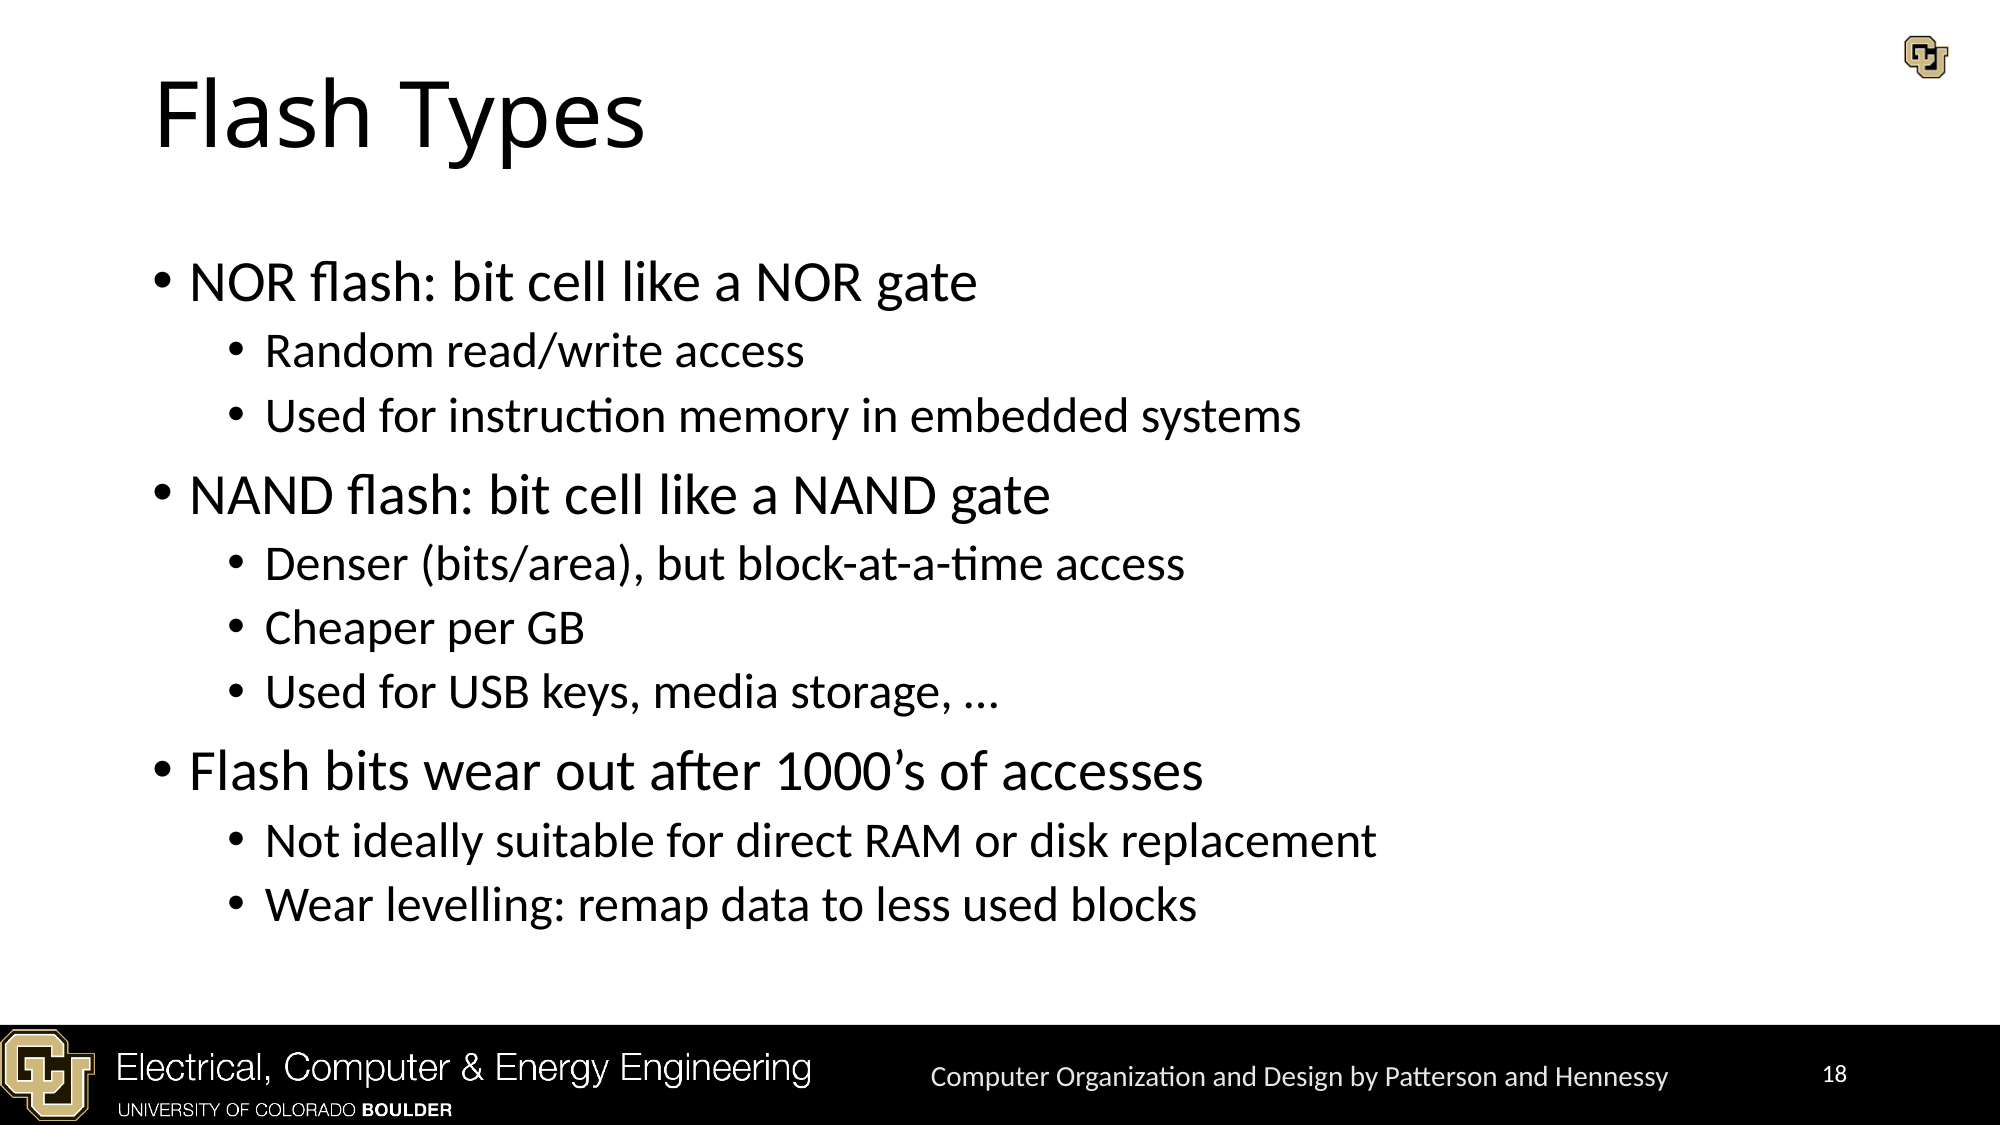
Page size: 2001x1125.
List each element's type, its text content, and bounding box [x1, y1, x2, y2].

title Flash Types [137, 8, 1863, 227]
list NOR flash: bit cell like a NOR gate Random read/write access Used for instruction memory in embedded systems NAND flash: bit cell like a NAND gate Denser (bits/area), but block-at-a-time access Cheaper per GB Used for USB keys, media storage, … Flash bits wear out after 1000’s of accesses Not ideally suitable for direct RAM or disk replacement Wear levelling: remap data to less used blocks [137, 243, 1863, 1003]
slide_number 18 [1412, 1042, 1863, 1103]
footer Computer Organization and Design by Patterson and Hennessy [0, 1024, 2000, 1125]
picture [1899, 32, 1958, 87]
picture [0, 1029, 810, 1121]
